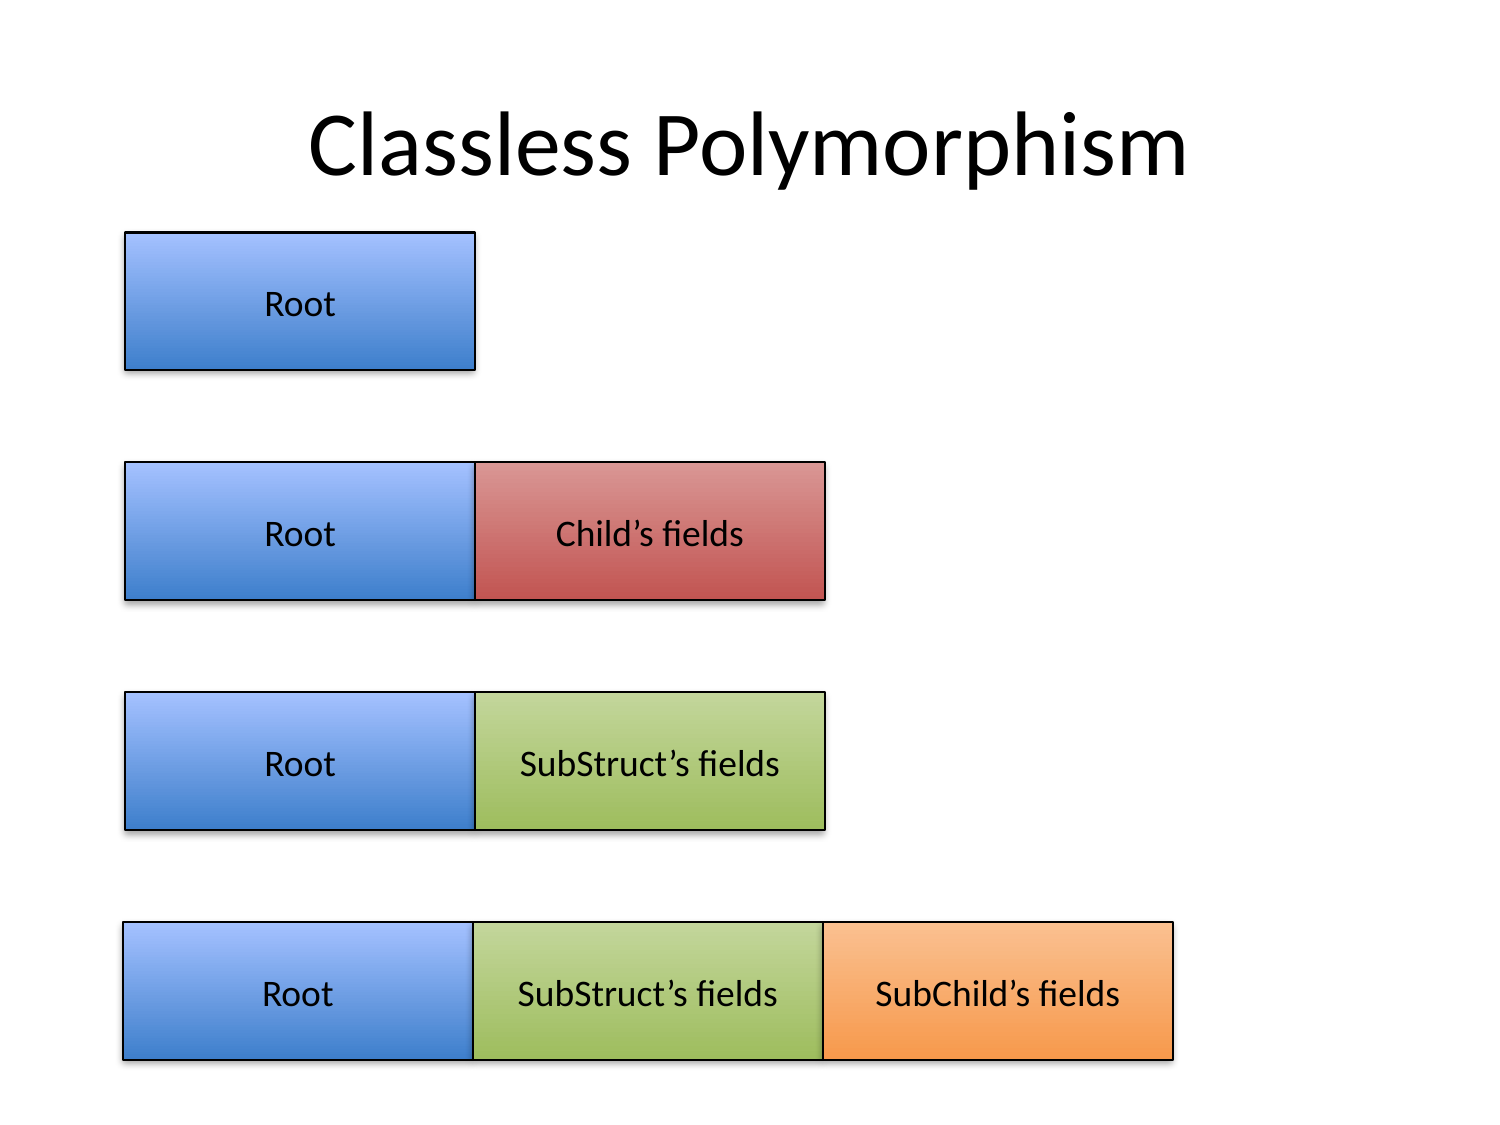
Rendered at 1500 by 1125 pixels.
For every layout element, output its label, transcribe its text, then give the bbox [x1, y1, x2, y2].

text_box SubChild’s fields [822, 922, 1174, 1061]
text_box Root [124, 232, 476, 371]
text_box SubStruct’s fields [474, 692, 826, 831]
text_box Root [124, 692, 472, 831]
text_box Root [122, 922, 470, 1061]
title Classless Polymorphism [75, 45, 1425, 233]
text_box Root [124, 462, 472, 601]
text_box SubStruct’s fields [472, 922, 820, 1061]
text_box Child’s fields [474, 462, 826, 601]
